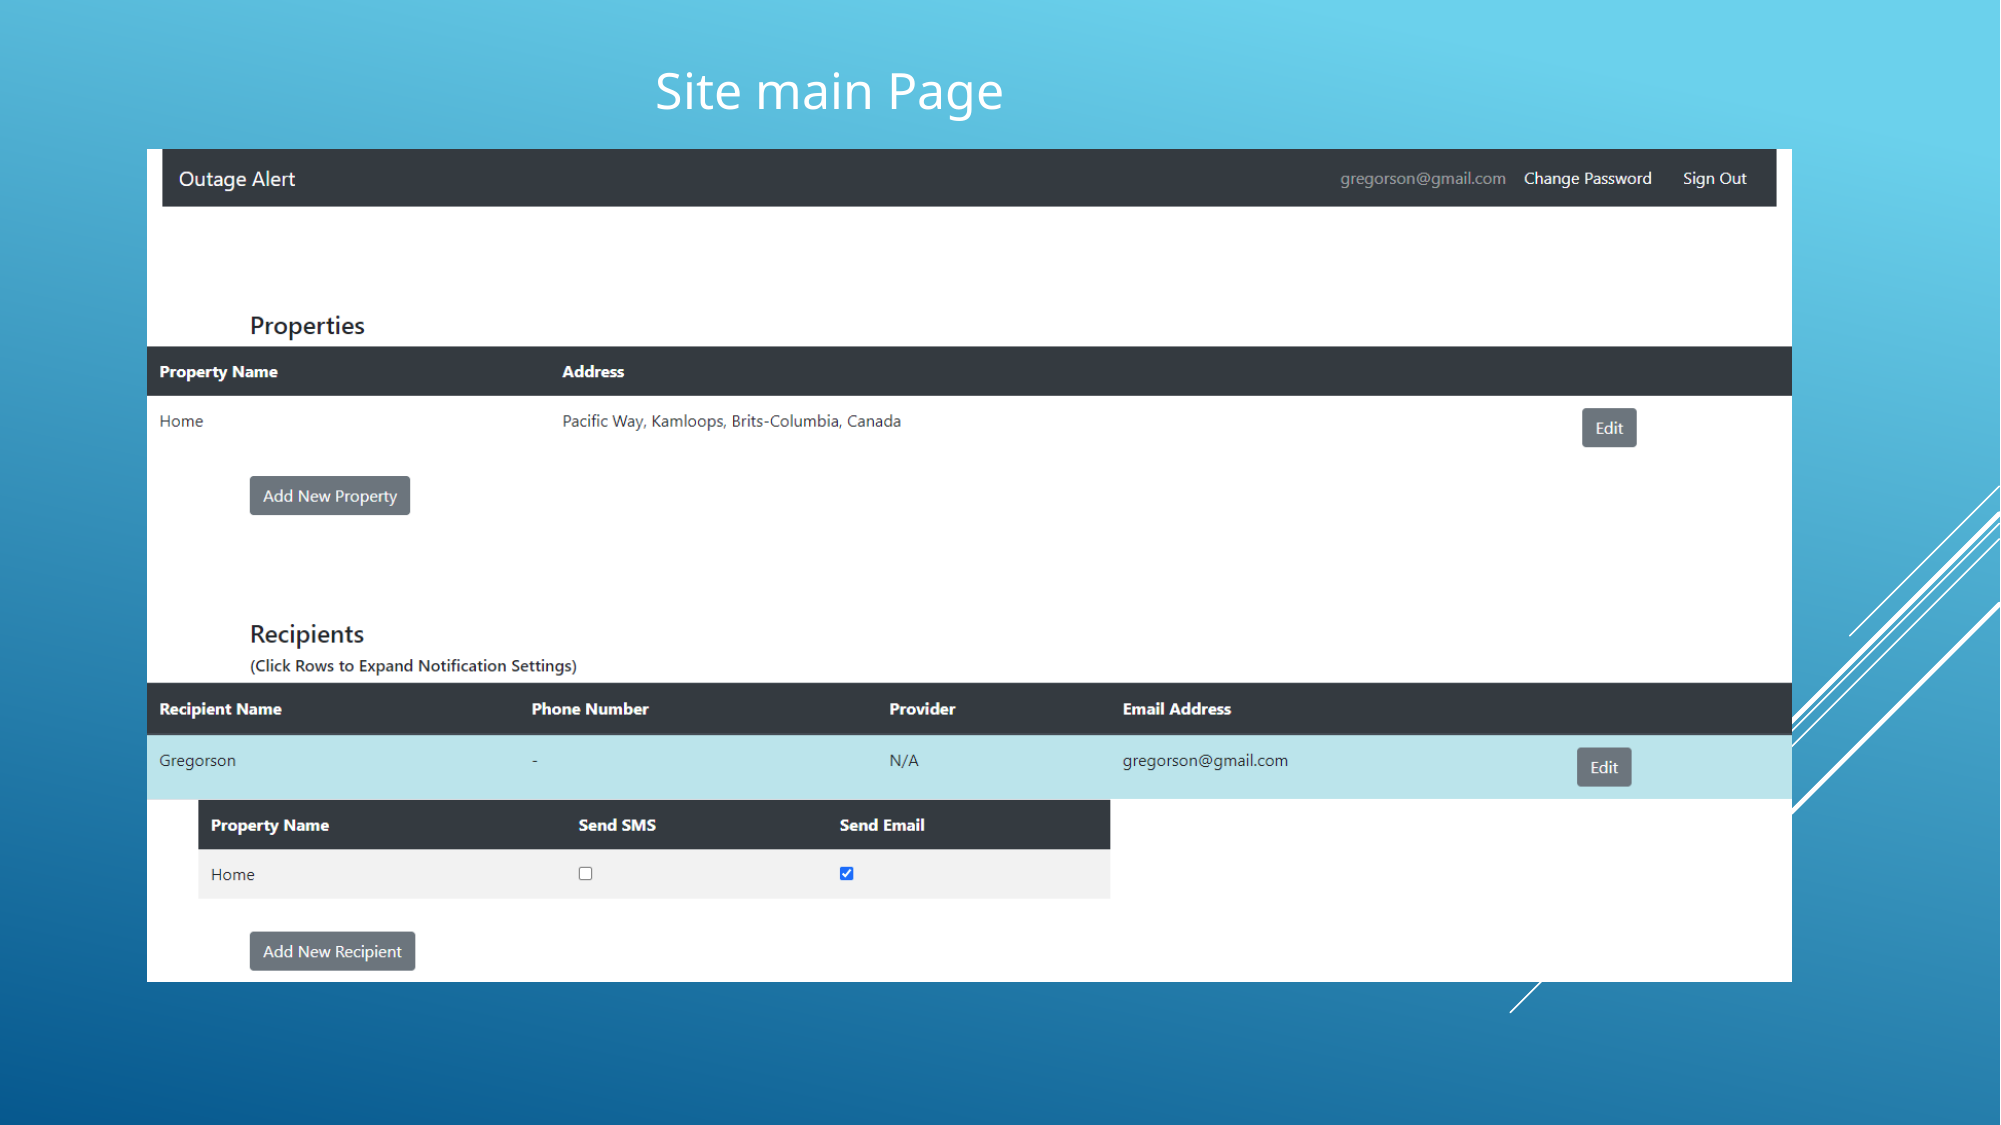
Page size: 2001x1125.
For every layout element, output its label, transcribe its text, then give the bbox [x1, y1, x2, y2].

picture [146, 149, 1792, 982]
text_box Site main Page [641, 52, 1258, 144]
